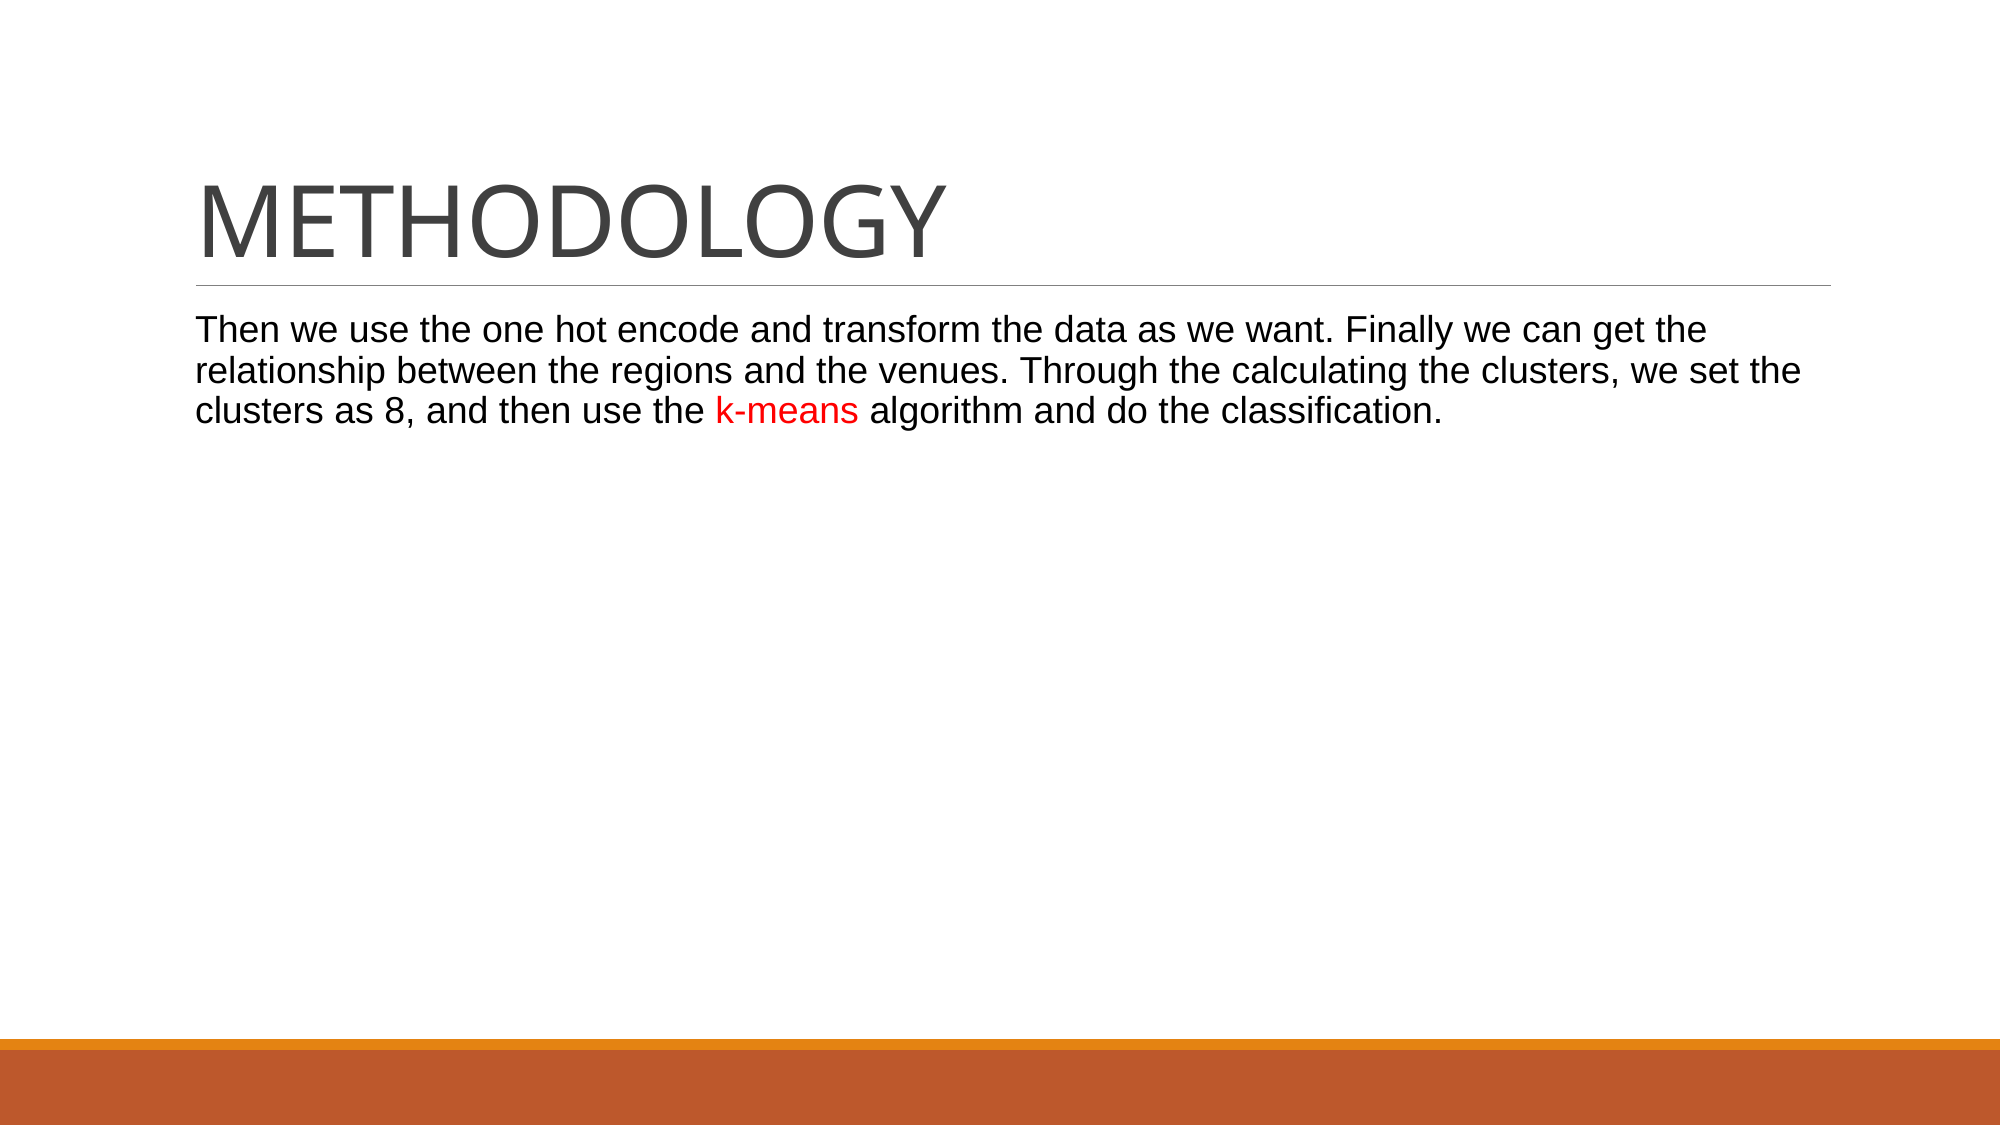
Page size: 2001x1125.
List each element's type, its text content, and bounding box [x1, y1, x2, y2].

title METHODOLOGY [180, 47, 1830, 285]
list Then we use the one hot encode and transform the data as we want. Finally we can get the relationship between the regions and the venues. Through the calculating the clusters, we set the clusters as 8, and then use the k-means algorithm and do the classification. [180, 302, 1830, 963]
